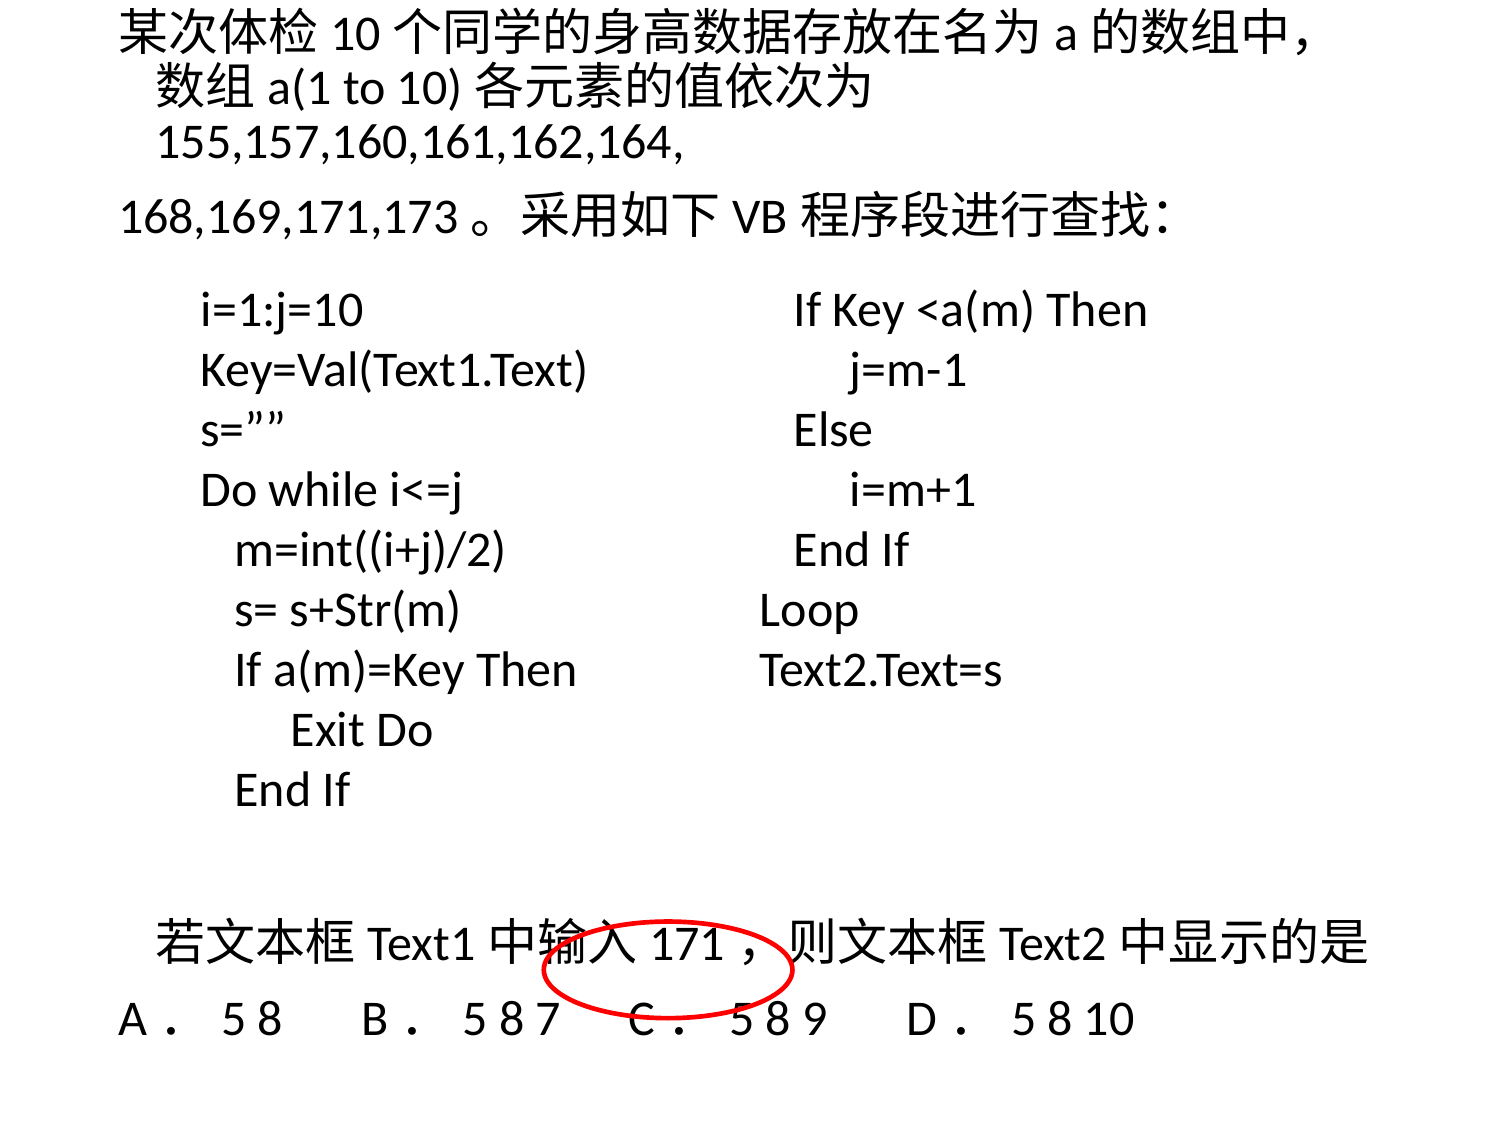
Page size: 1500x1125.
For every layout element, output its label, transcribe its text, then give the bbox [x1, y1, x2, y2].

list 某次体检10个同学的身高数据存放在名为a的数组中，数组a(1 to 10)各元素的值依次为155,157,160,161,162,164, 168,169,171,173。采用如下VB程序段进行查找： 若文本框Text1中输入171，则文本框Text2中显示的是 A．5 8 B．5 8 7 C．5 8 9 D．5 8 10 [102, 0, 1398, 1014]
text_box [542, 920, 794, 1020]
text_box i=1:j=10 Key=Val(Text1.Text) s=”” Do while i<=j m=int((i+j)/2) s= s+Str(m) If a(m)=Key Then Exit Do End If If Key <a(m) Then j=m-1 Else i=m+1 End If Loop Text2.Text=s [185, 268, 1334, 874]
